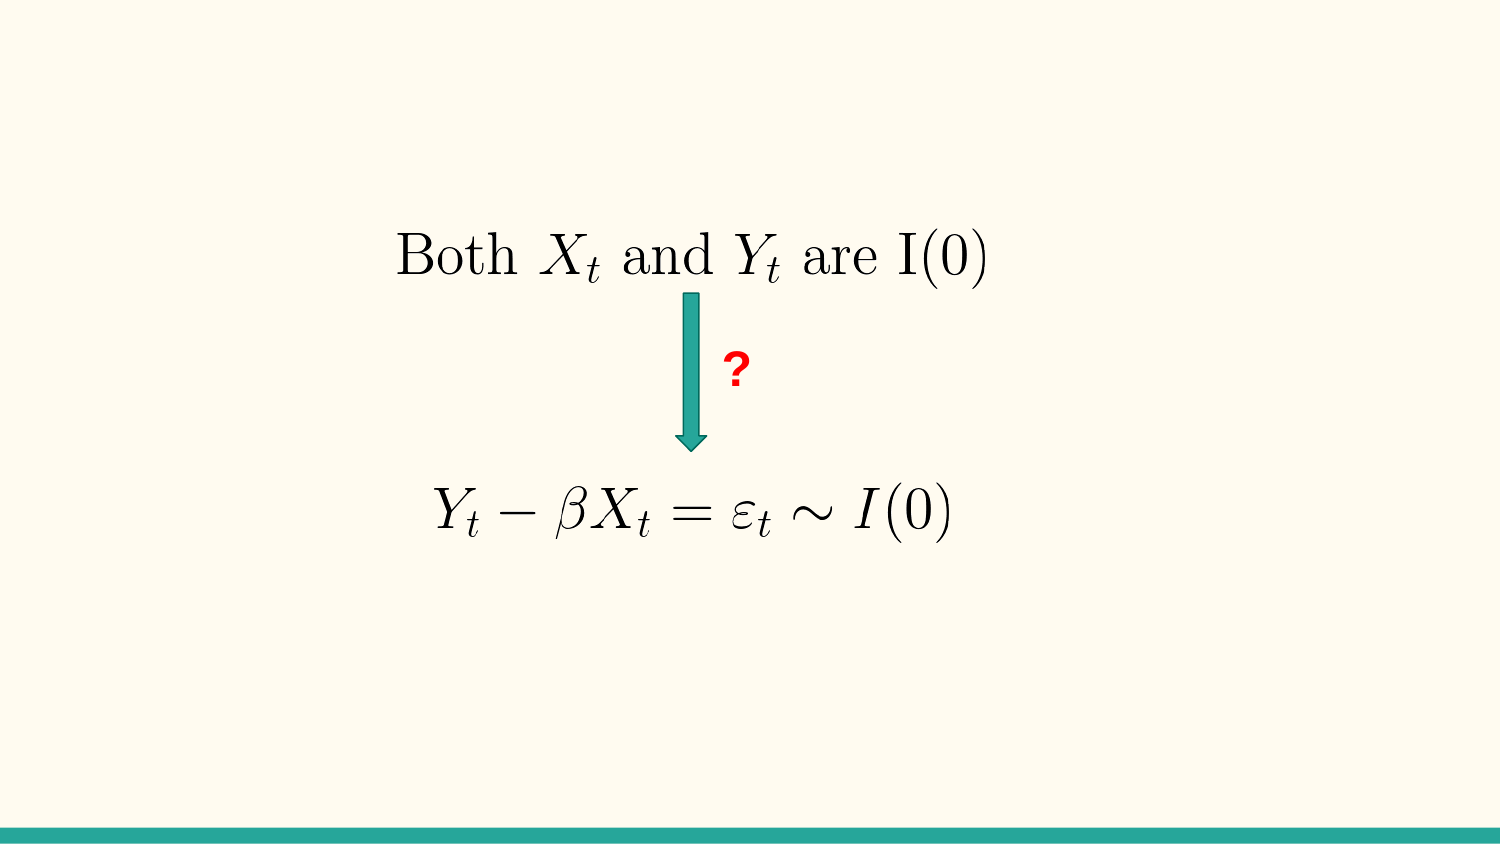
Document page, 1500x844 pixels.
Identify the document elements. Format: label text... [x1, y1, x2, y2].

text_box [675, 298, 707, 452]
picture [433, 482, 950, 543]
text_box ? [706, 321, 778, 400]
picture [397, 228, 985, 289]
